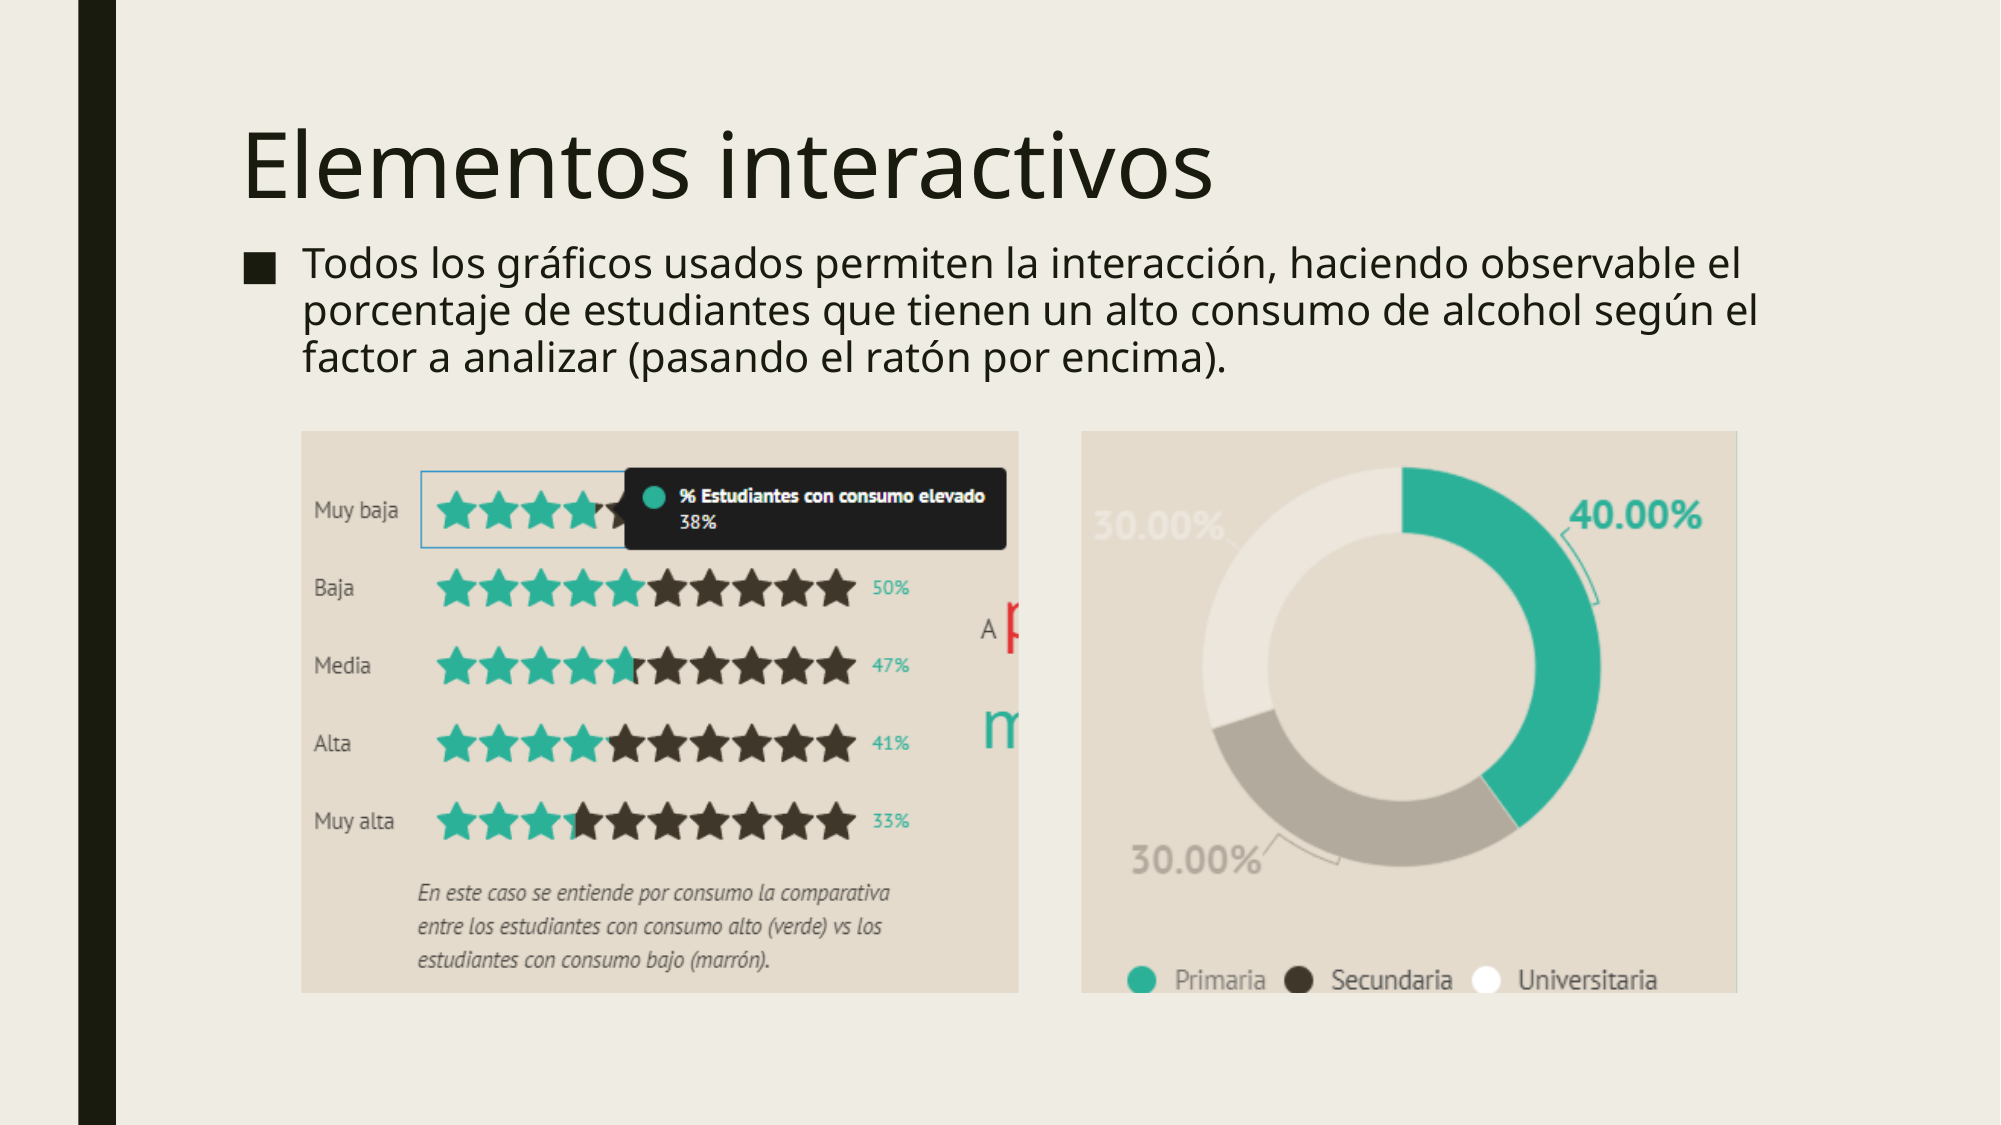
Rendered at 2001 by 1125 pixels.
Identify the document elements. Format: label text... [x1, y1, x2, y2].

list Todos los gráficos usados permiten la interacción, haciendo observable el porcentaje de estudiantes que tienen un alto consumo de alcohol según el factor a analizar (pasando el ratón por encima). [225, 233, 1800, 963]
title Elementos interactivos [225, 112, 1800, 233]
picture [1081, 431, 1738, 993]
picture [301, 431, 1019, 993]
